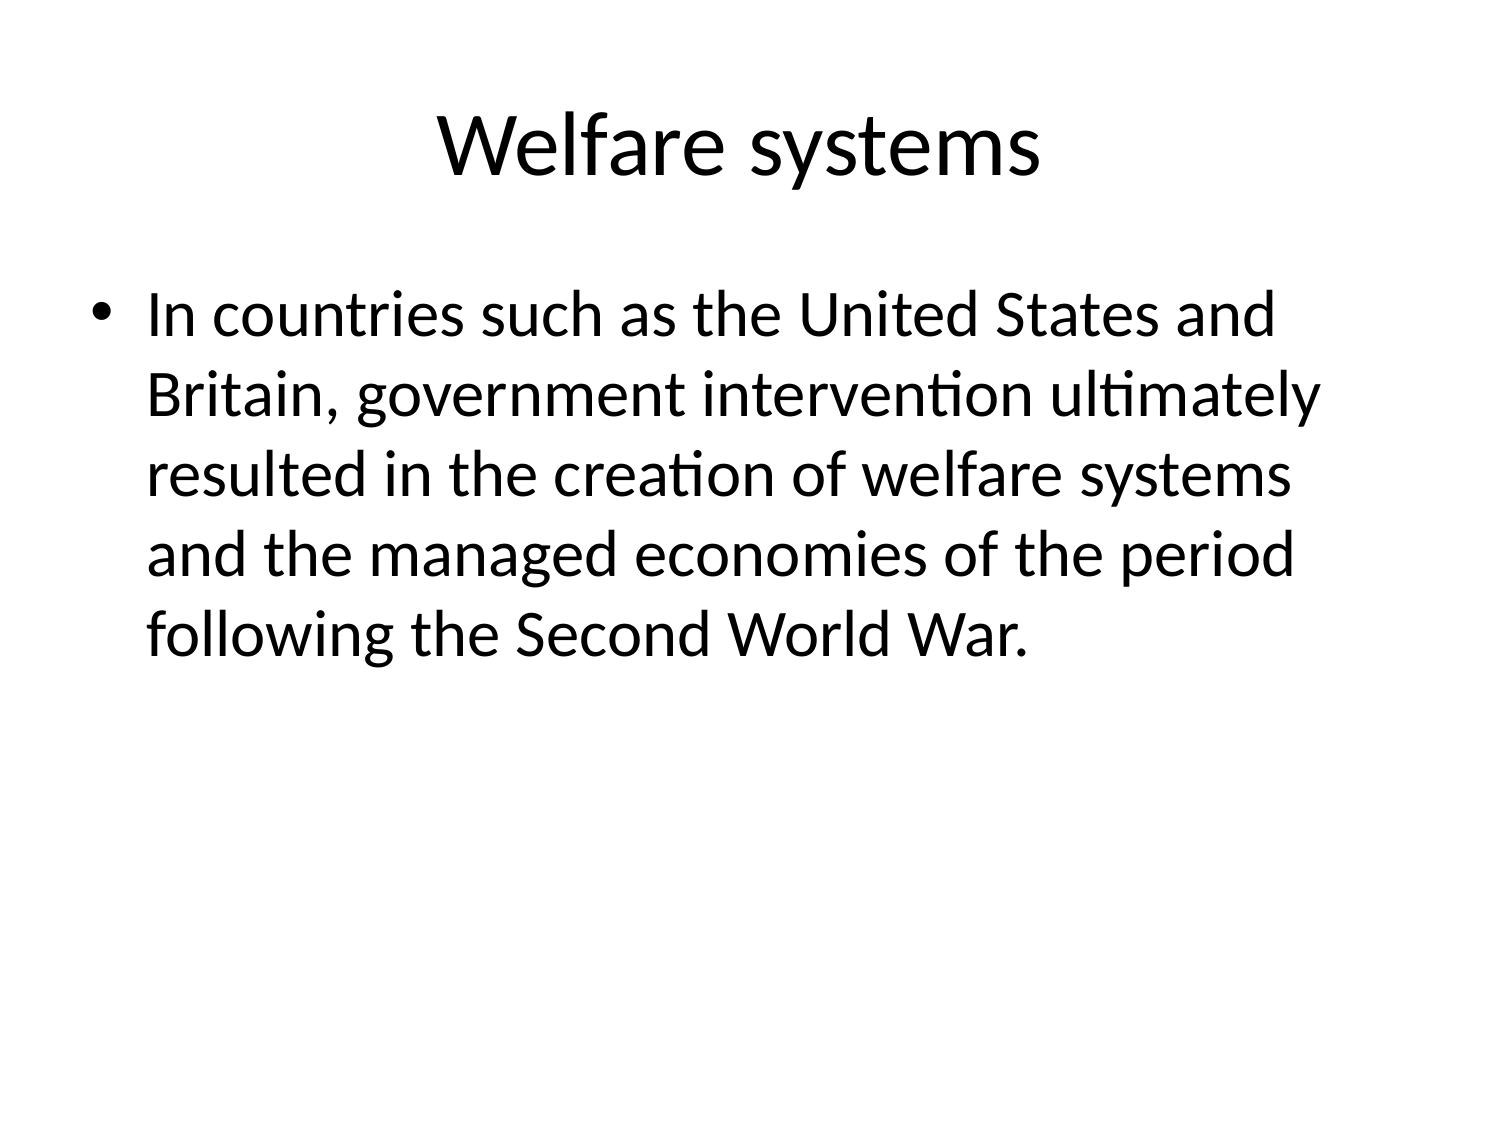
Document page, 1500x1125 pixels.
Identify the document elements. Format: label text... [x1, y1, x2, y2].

list In countries such as the United States and Britain, government intervention ultimately resulted in the creation of welfare systems and the managed economies of the period following the Second World War. [75, 262, 1425, 1005]
title Welfare systems [75, 45, 1425, 233]
